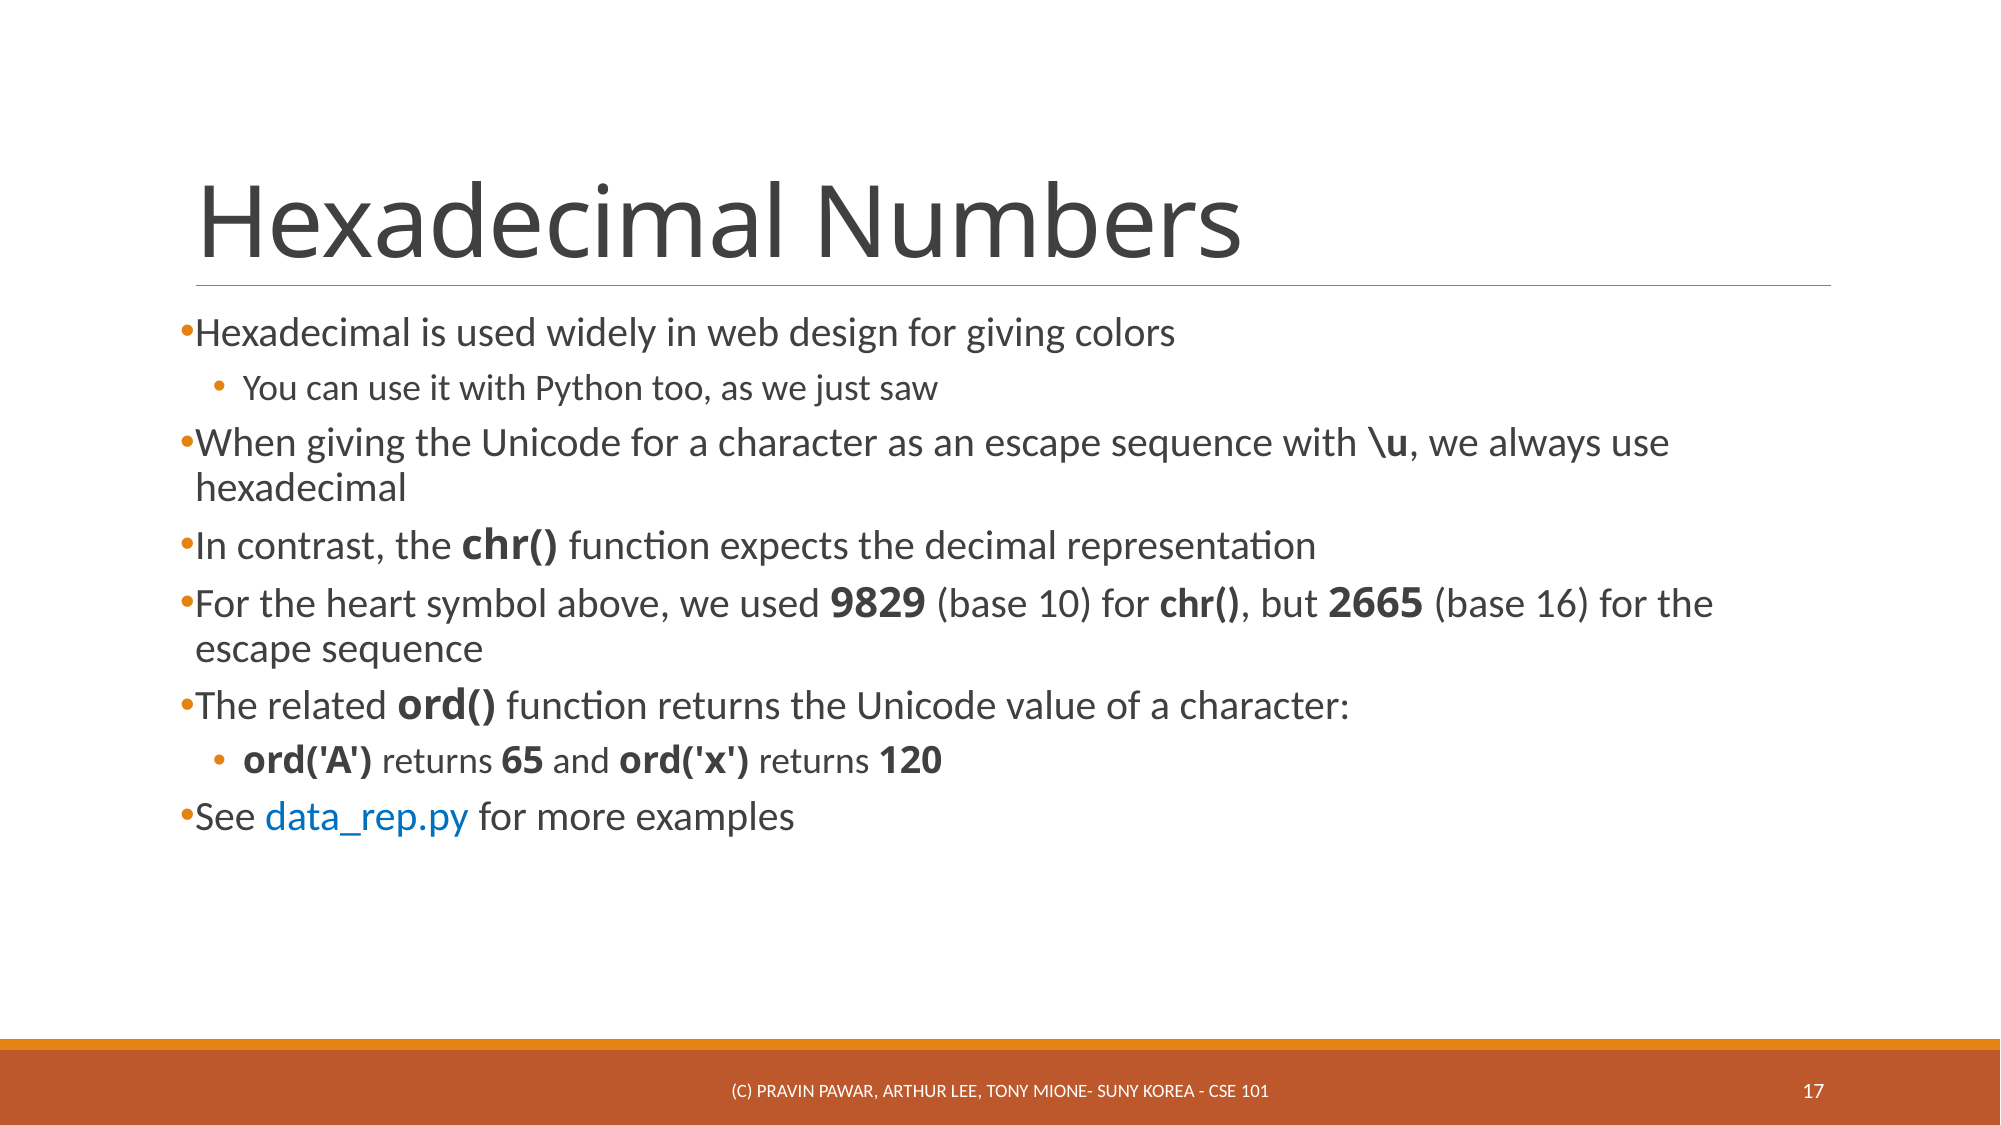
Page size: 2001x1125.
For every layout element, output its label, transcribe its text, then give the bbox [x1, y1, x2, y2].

title Hexadecimal Numbers [180, 47, 1830, 285]
slide_number 17 [1624, 1059, 1840, 1120]
footer (c) Pravin Pawar, Arthur Lee, Tony Mione- SUNY Korea - CSE 101 [604, 1059, 1396, 1120]
list Hexadecimal is used widely in web design for giving colors You can use it with Python too, as we just saw When giving the Unicode for a character as an escape sequence with \u, we always use hexadecimal In contrast, the chr() function expects the decimal representation For the heart symbol above, we used 9829 (base 10) for chr(), but 2665 (base 16) for the escape sequence The related ord() function returns the Unicode value of a character: ord('A') returns 65 and ord('x') returns 120 See data_rep.py for more examples [180, 302, 1830, 963]
